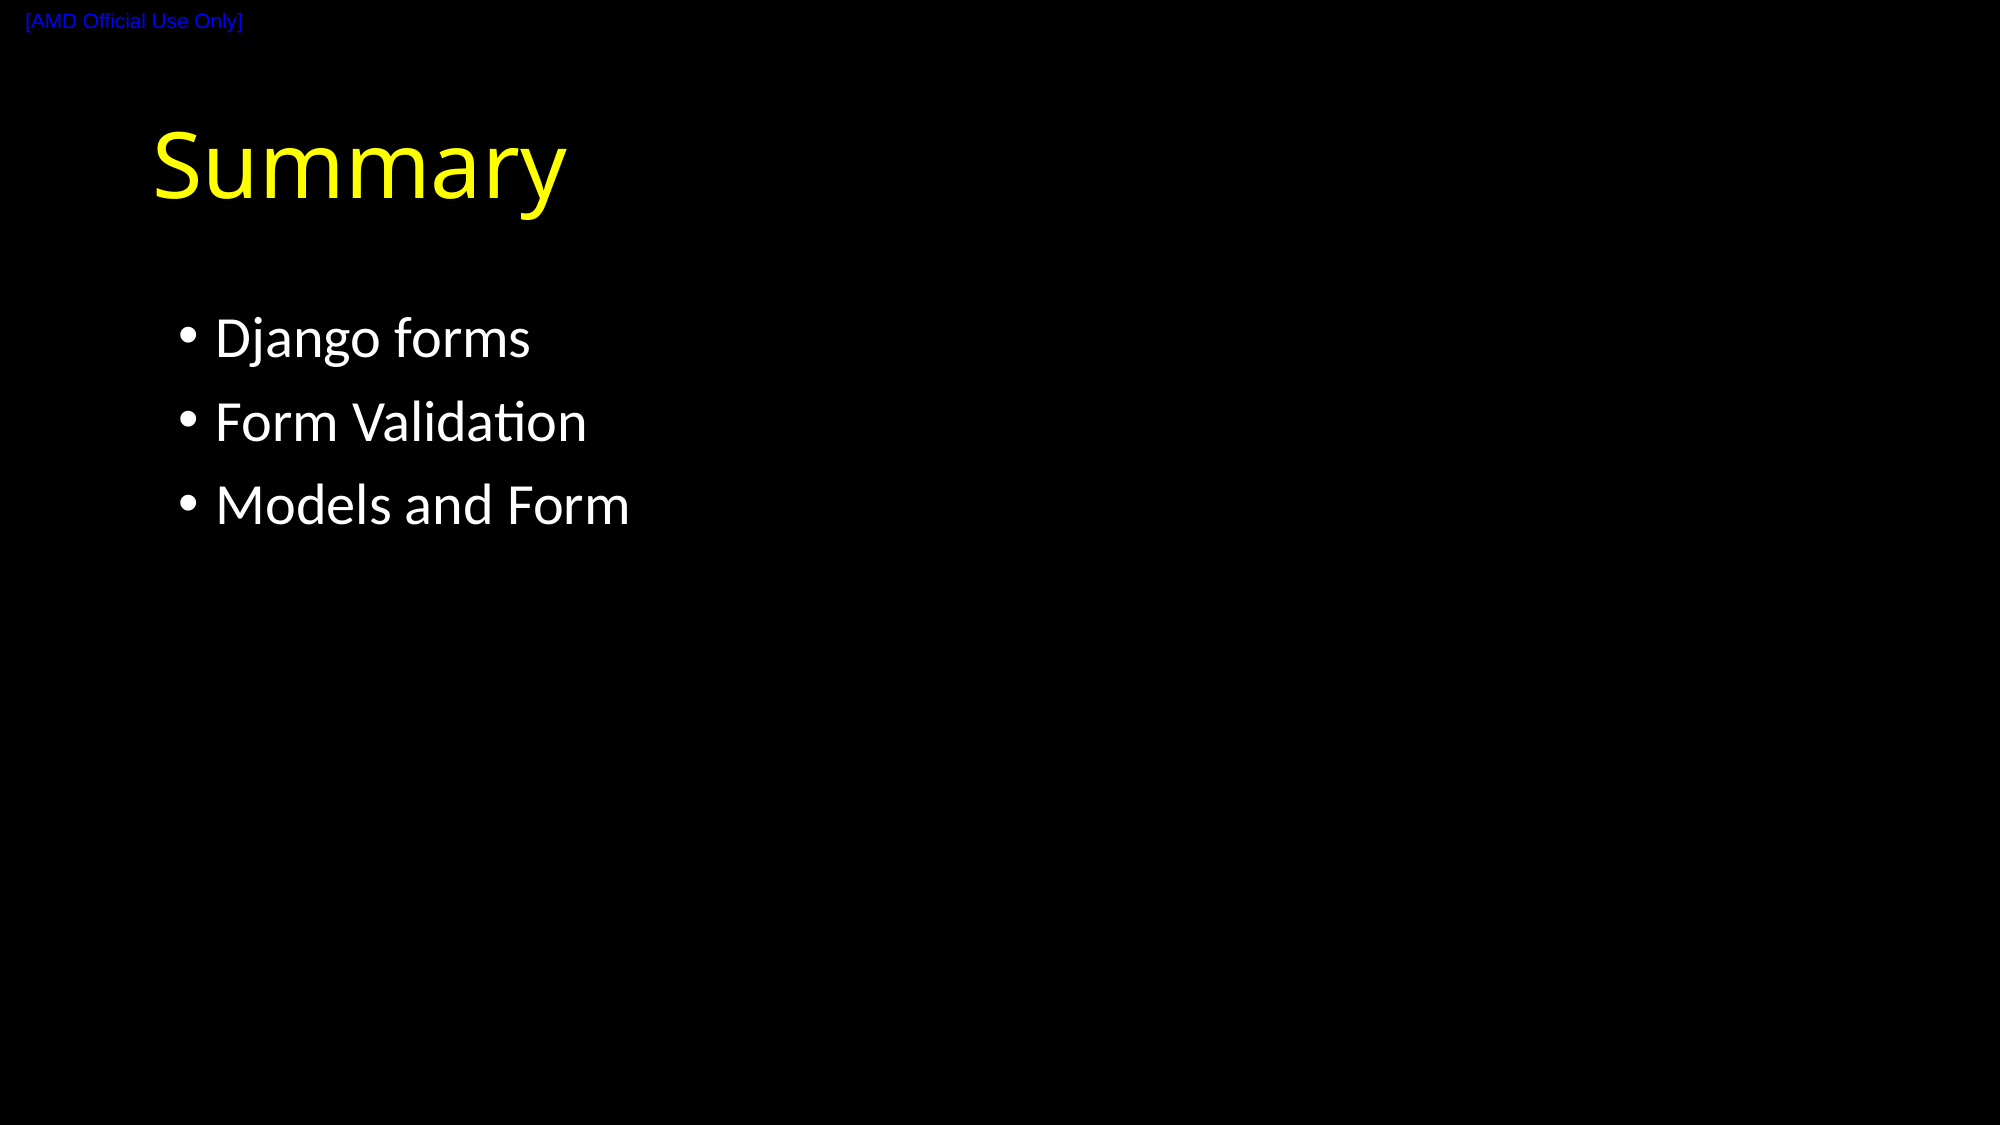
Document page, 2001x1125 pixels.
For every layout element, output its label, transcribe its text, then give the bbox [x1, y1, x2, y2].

title Summary [137, 59, 1863, 278]
list Django forms Form Validation Models and Form [137, 299, 1863, 1014]
